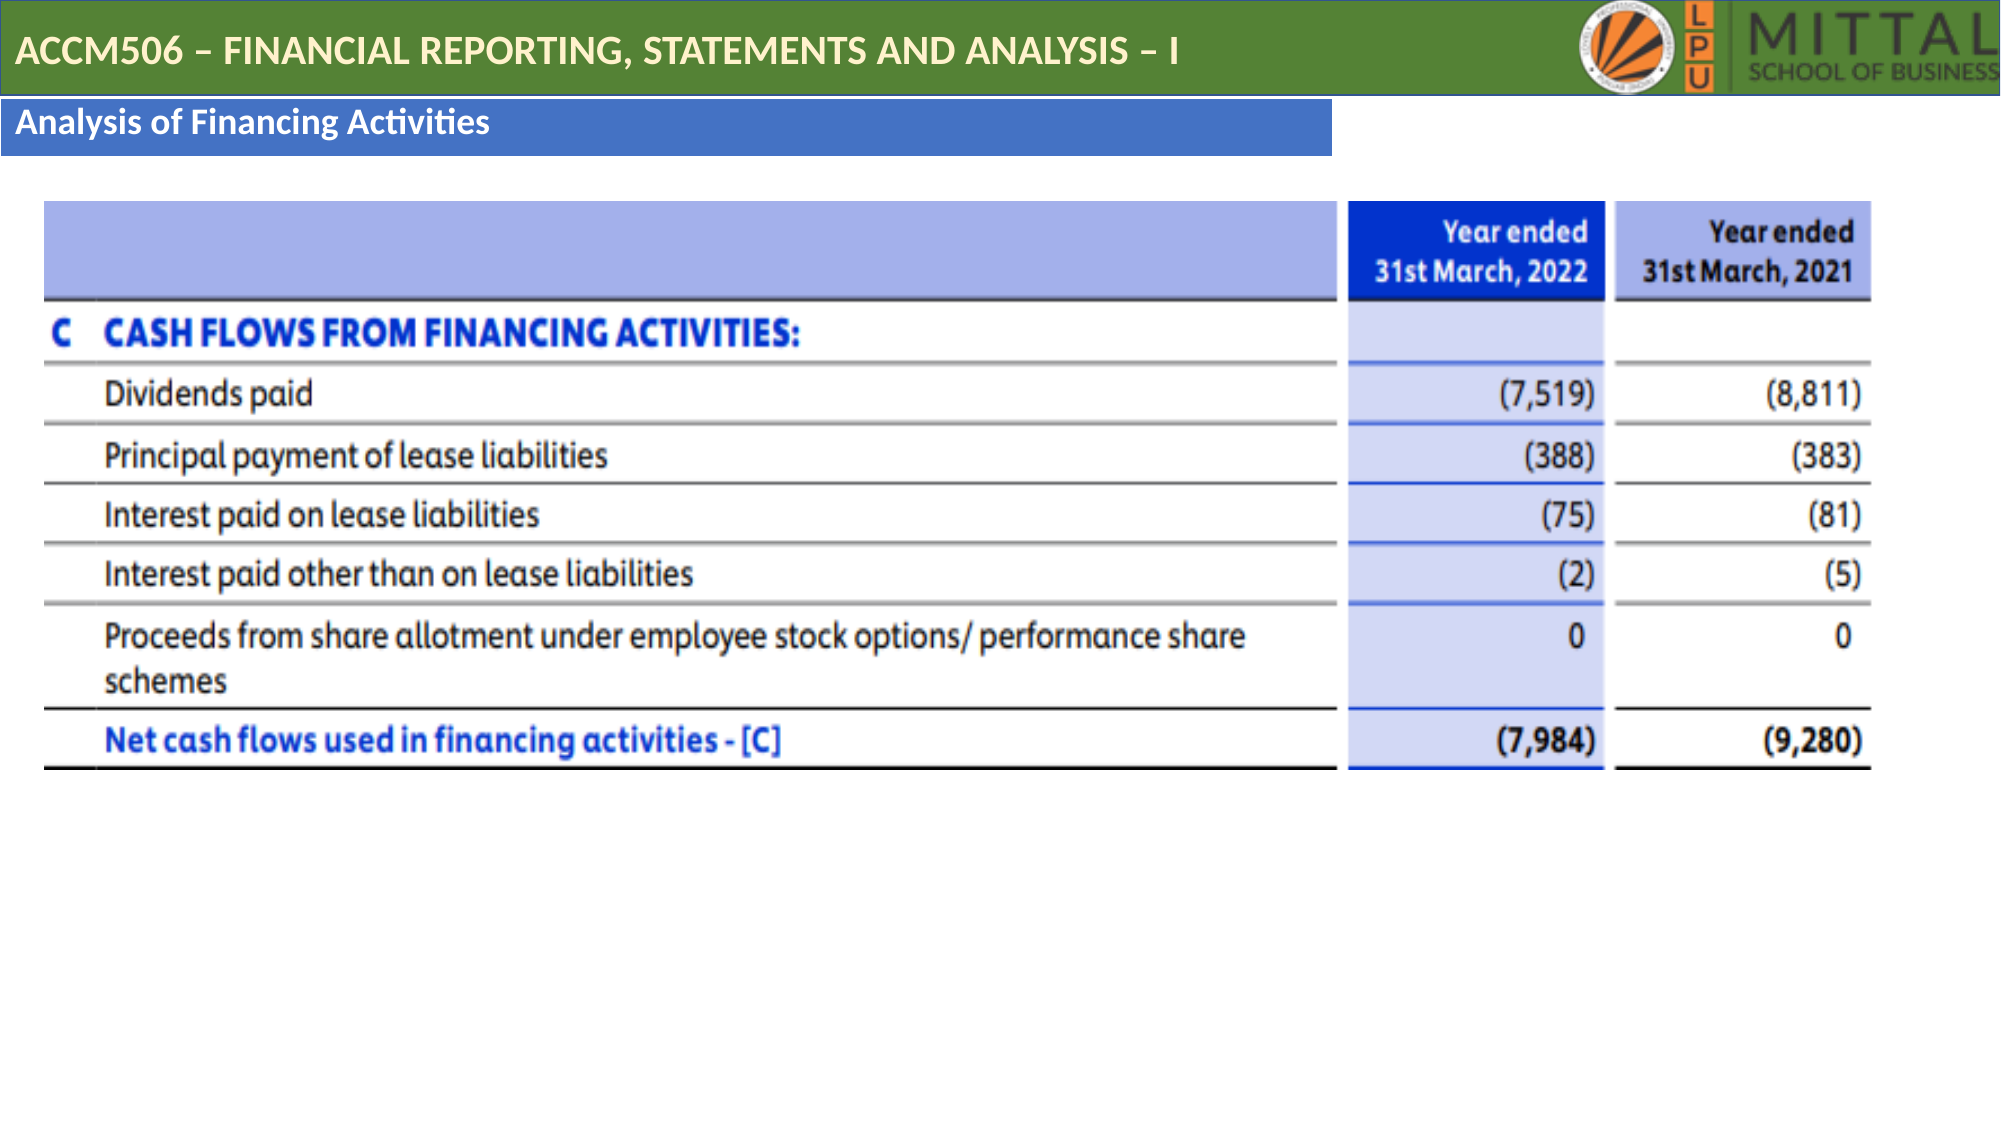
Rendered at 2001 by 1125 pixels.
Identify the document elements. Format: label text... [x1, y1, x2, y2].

picture [1579, 0, 2000, 95]
picture [44, 201, 1874, 770]
table_header Analysis of Financing Activities [1, 99, 1332, 156]
